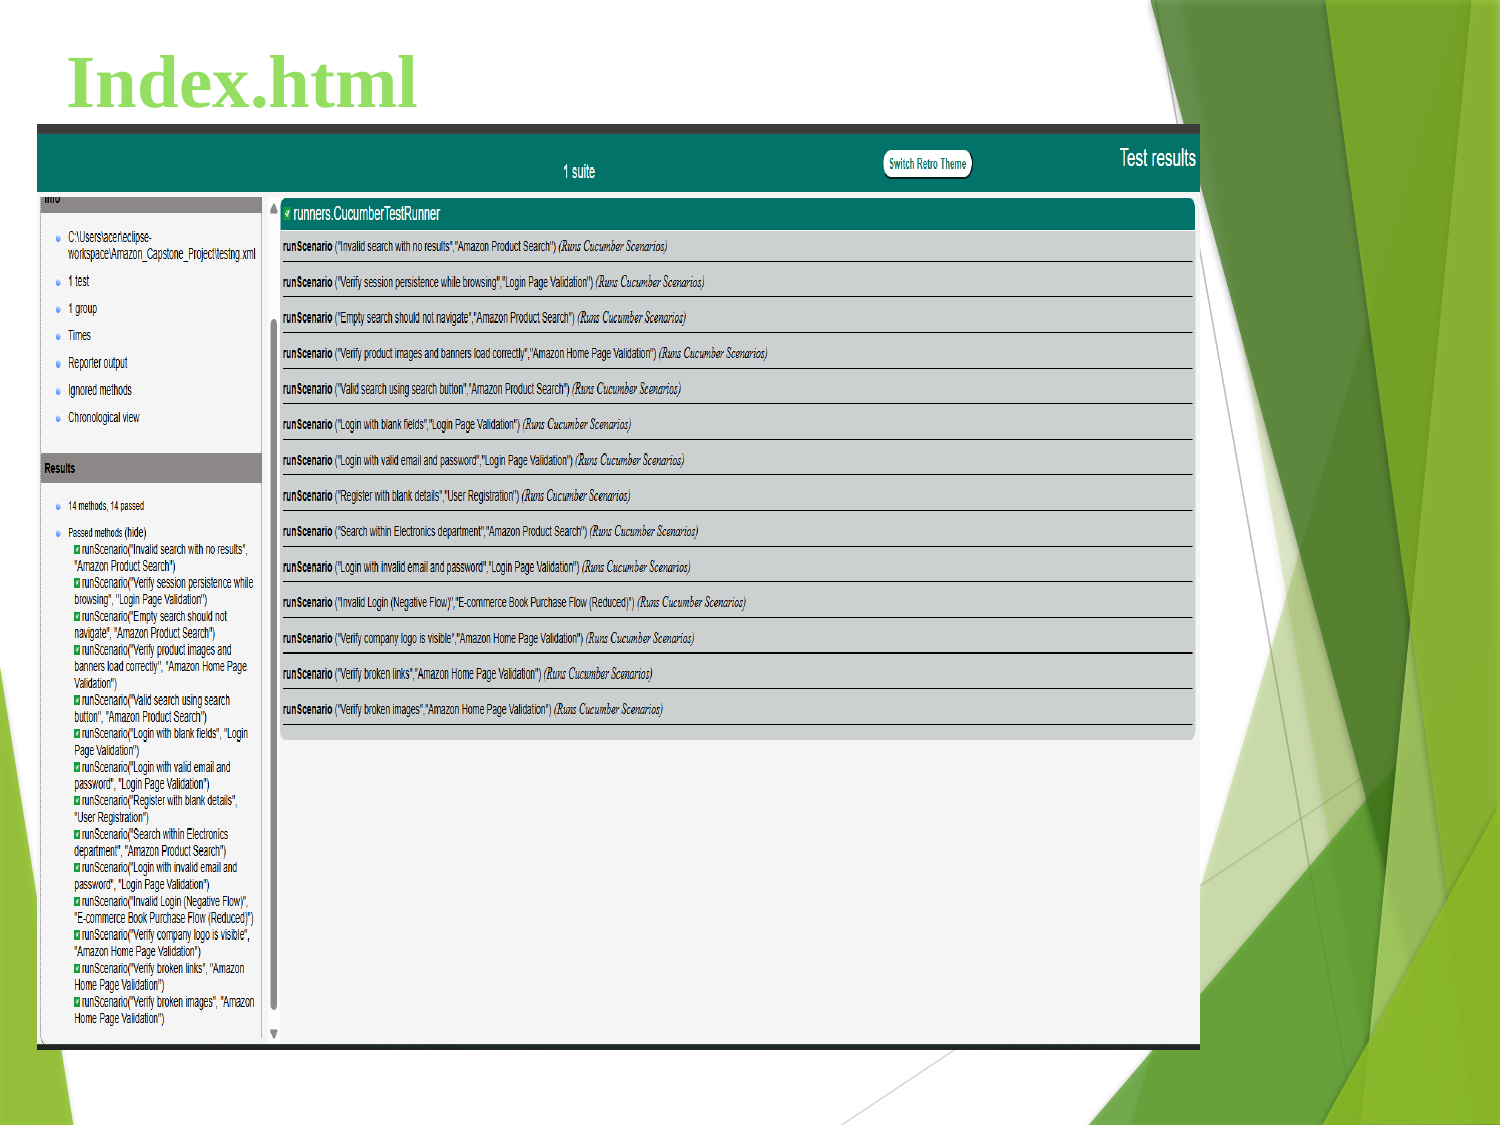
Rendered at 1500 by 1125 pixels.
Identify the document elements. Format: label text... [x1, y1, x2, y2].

picture [36, 124, 1201, 1051]
text_box Index.html [51, 24, 434, 123]
